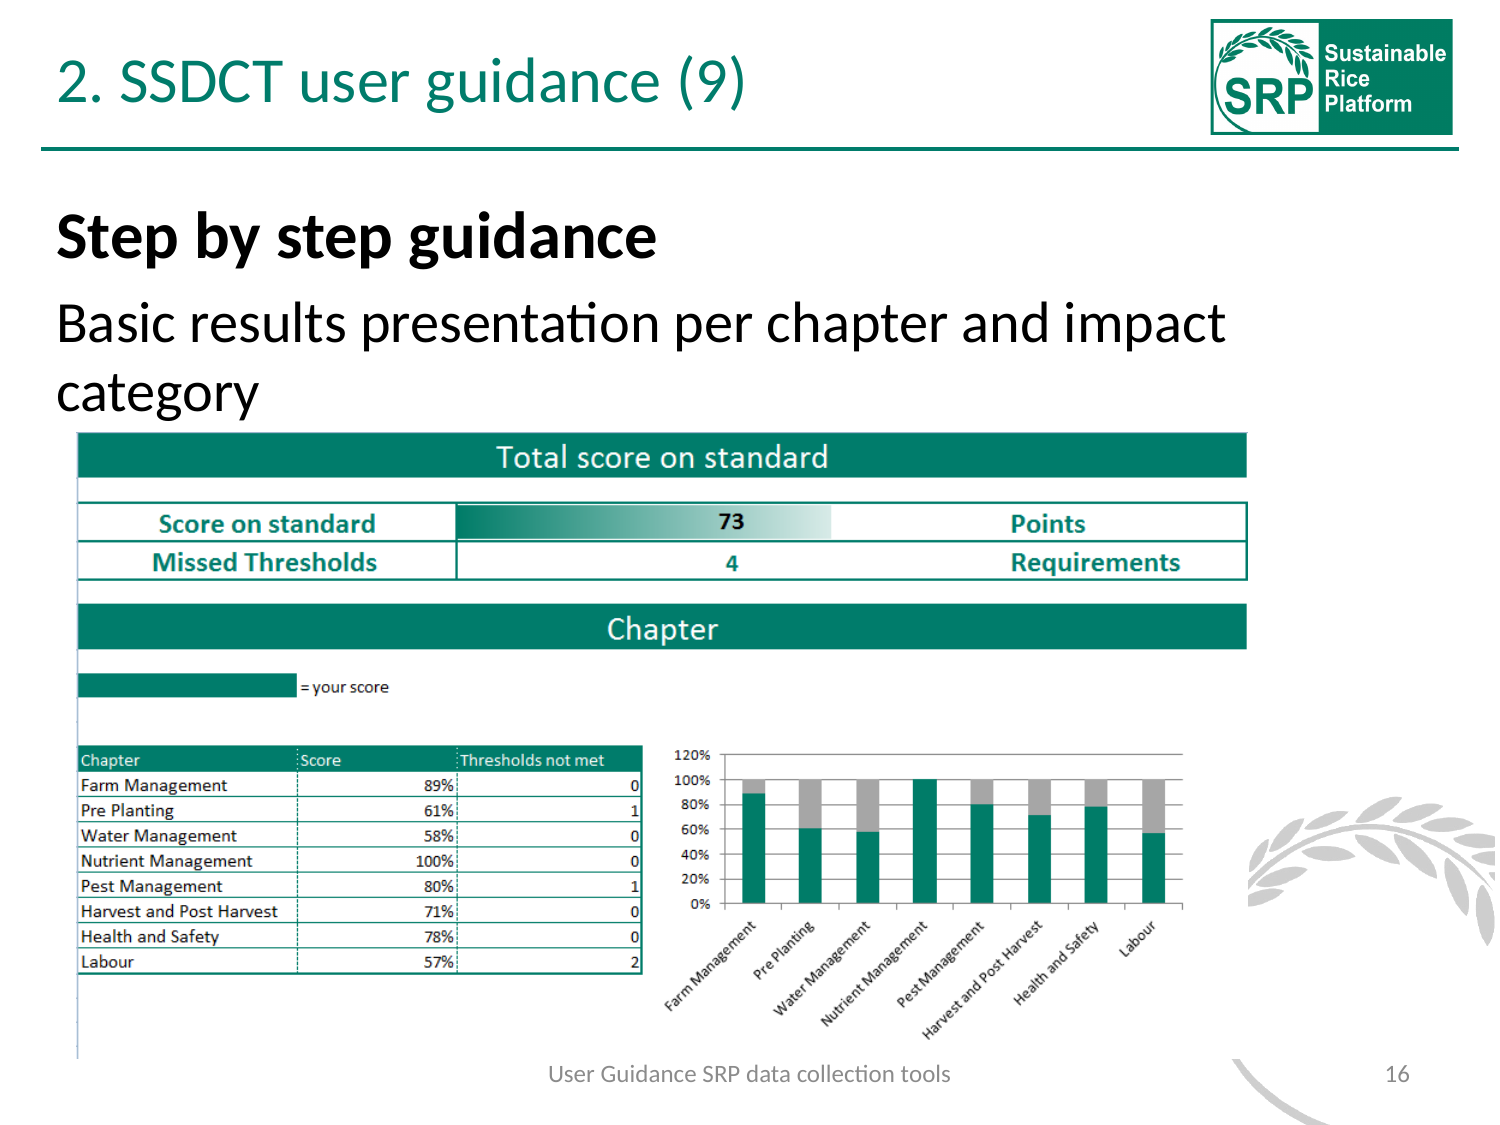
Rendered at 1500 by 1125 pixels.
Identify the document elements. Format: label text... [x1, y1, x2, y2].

footer User Guidance SRP data collection tools [512, 1067, 988, 1103]
list Step by step guidance Basic results presentation per chapter and impact category [41, 184, 1459, 988]
slide_number 16 [1074, 1042, 1425, 1103]
picture [76, 432, 1248, 1059]
title 2. SSDCT user guidance (9) [41, 30, 1189, 124]
